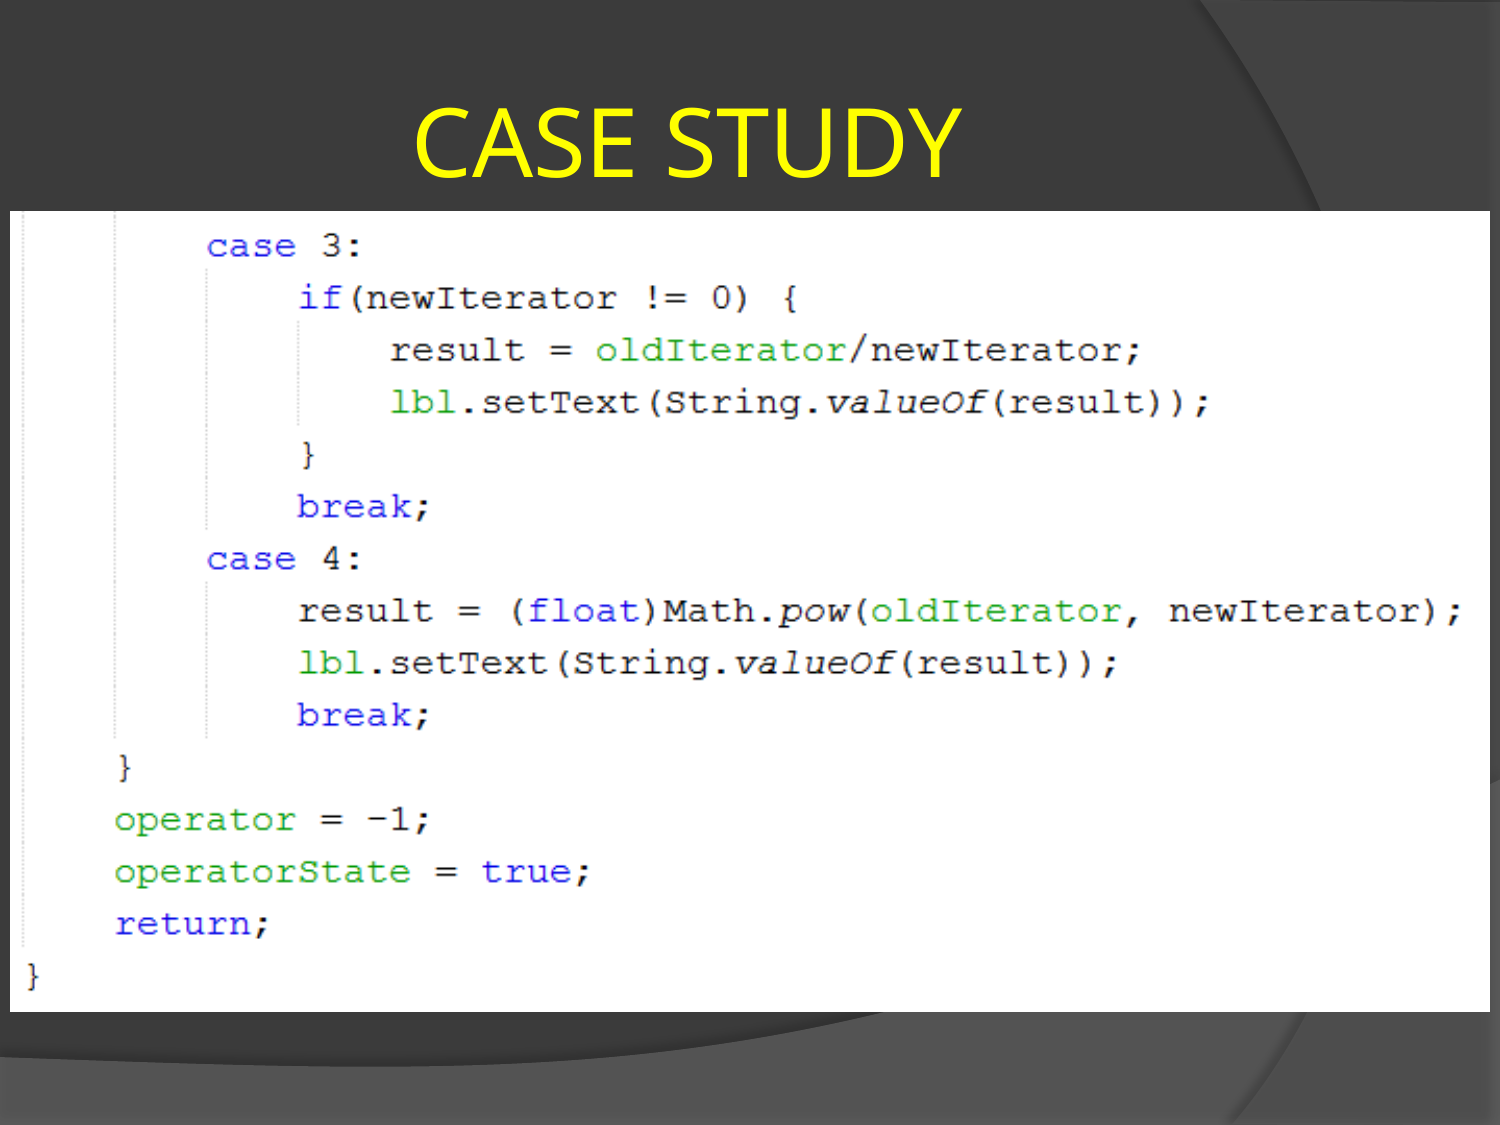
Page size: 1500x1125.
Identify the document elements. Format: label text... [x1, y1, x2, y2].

picture [10, 211, 1490, 1012]
title CASE STUDY [75, 45, 1300, 203]
